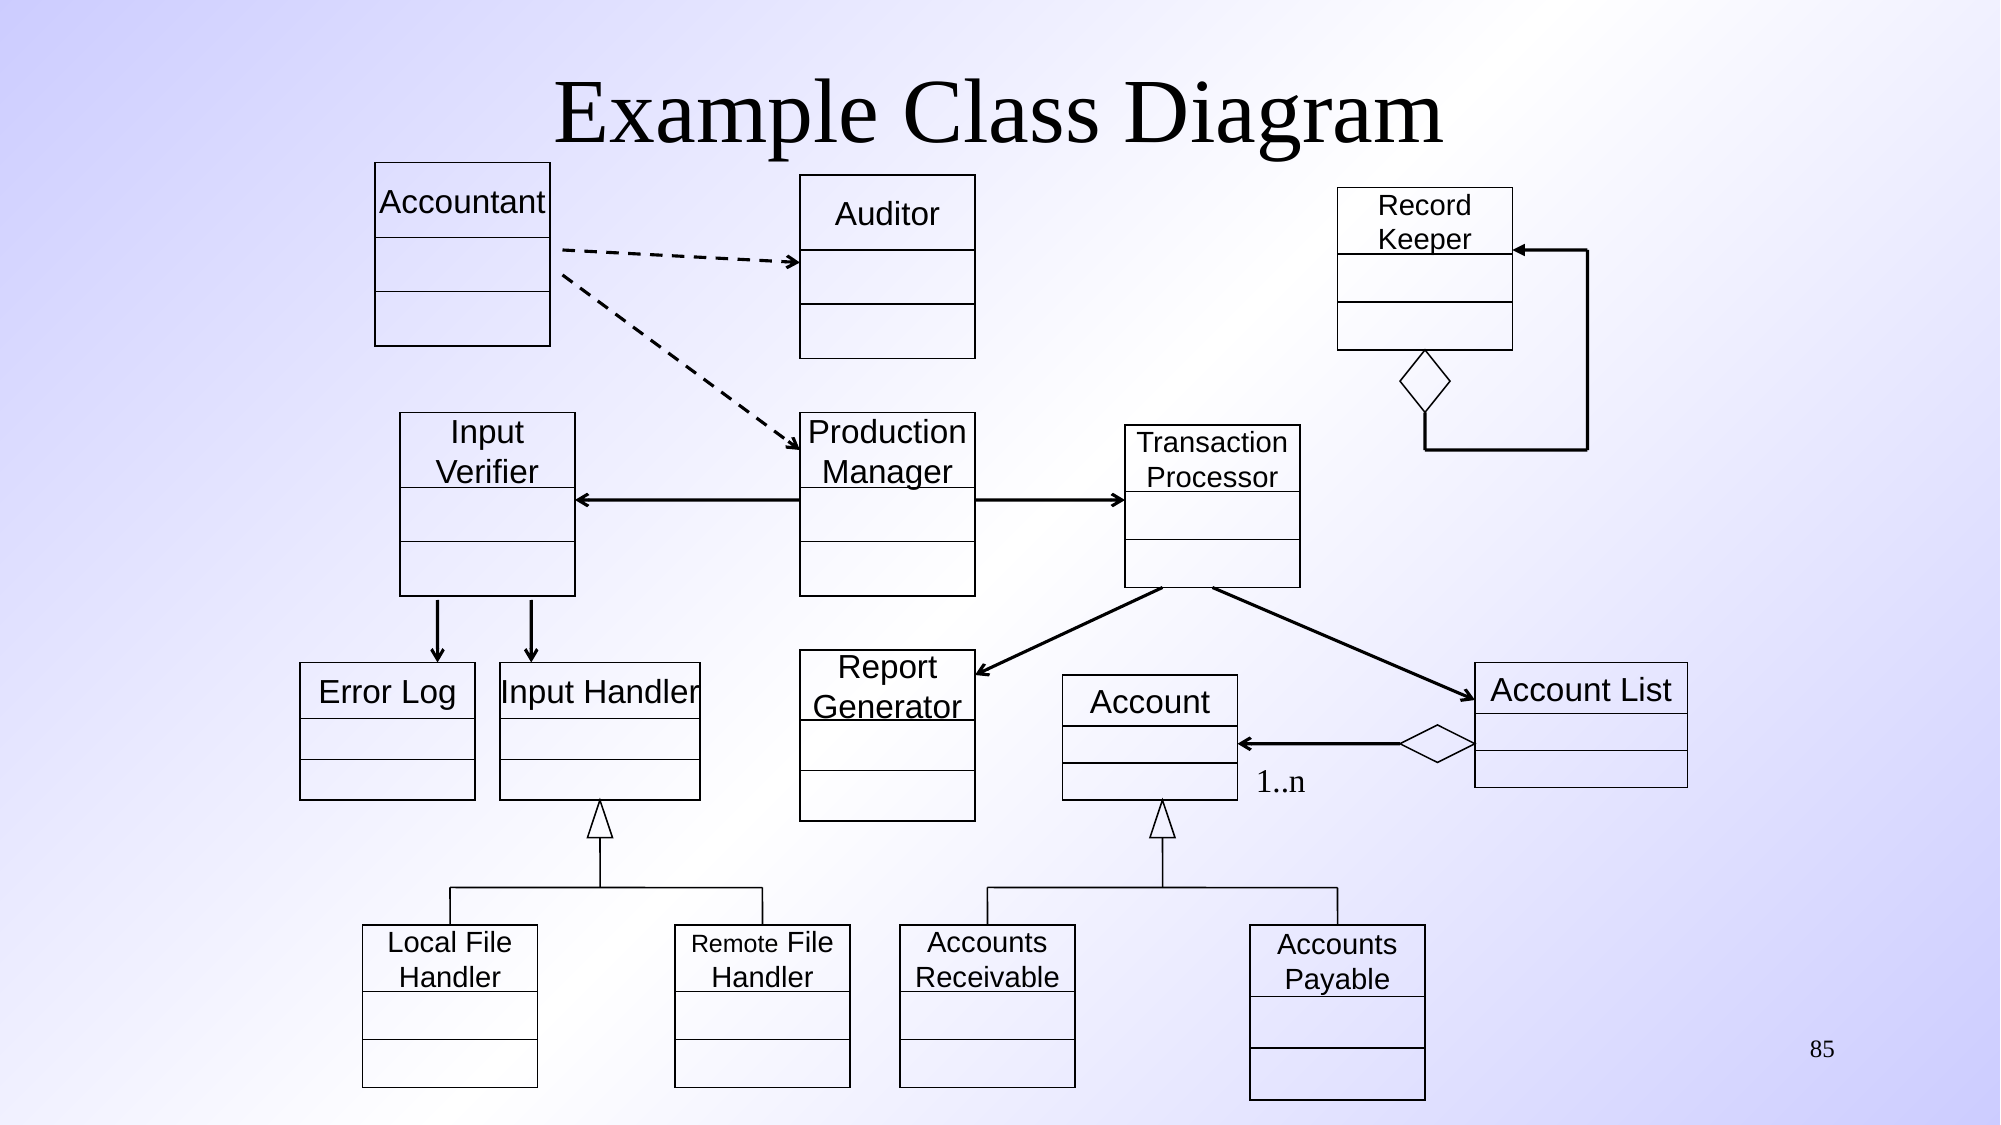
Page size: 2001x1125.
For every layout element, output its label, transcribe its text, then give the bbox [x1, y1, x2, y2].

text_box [1337, 187, 1513, 351]
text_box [299, 662, 476, 801]
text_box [899, 924, 1076, 1088]
text_box [1516, 243, 1588, 257]
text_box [374, 162, 551, 346]
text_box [799, 174, 976, 359]
text_box [1399, 724, 1469, 763]
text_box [1249, 924, 1426, 1101]
text_box [1400, 360, 1451, 413]
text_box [1124, 424, 1301, 588]
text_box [799, 412, 976, 596]
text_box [799, 649, 976, 822]
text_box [362, 924, 538, 1088]
slide_number 85 [1433, 1024, 1851, 1101]
title Example Class Diagram [362, 12, 1638, 200]
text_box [1062, 674, 1238, 801]
text_box [587, 808, 613, 838]
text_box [1474, 662, 1688, 788]
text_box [499, 662, 701, 801]
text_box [674, 924, 851, 1088]
text_box [1149, 810, 1175, 838]
text_box 1..n [1240, 752, 1321, 807]
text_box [399, 412, 576, 596]
